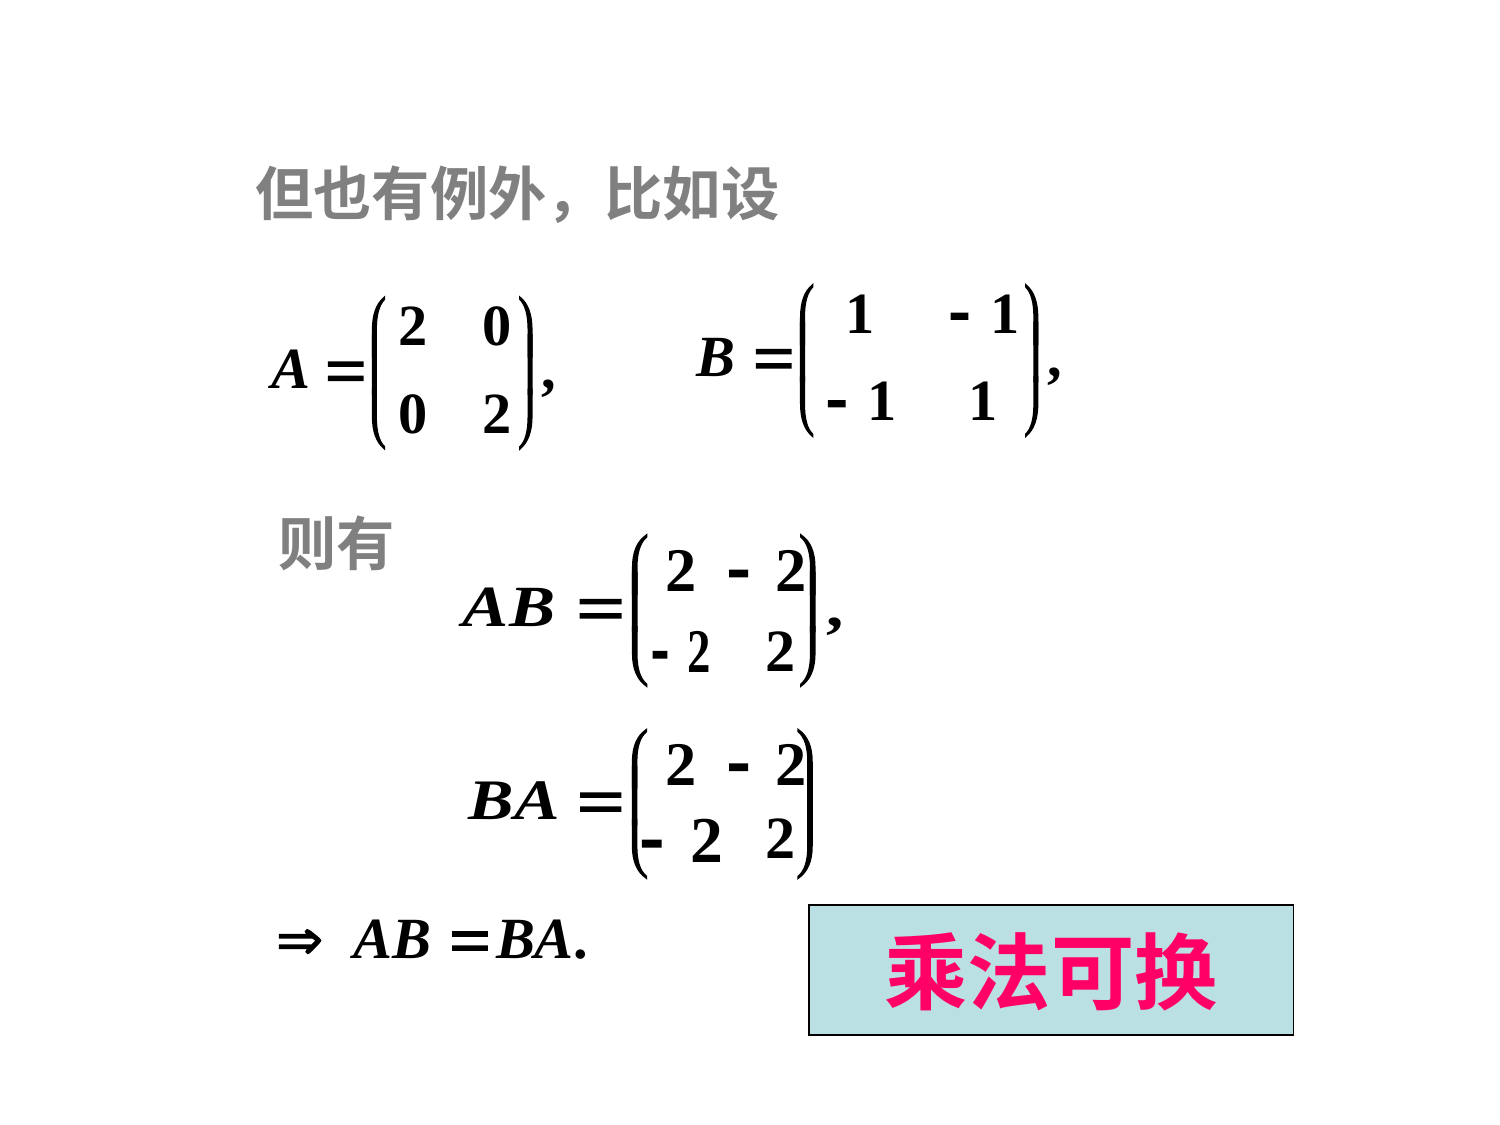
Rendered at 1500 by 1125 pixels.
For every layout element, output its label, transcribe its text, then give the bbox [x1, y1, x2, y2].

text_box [762, 624, 799, 675]
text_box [662, 737, 700, 790]
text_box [453, 530, 847, 691]
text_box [462, 724, 825, 883]
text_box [762, 812, 799, 863]
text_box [662, 543, 700, 596]
text_box 但也有例外，比如设 [240, 149, 795, 235]
slide_number [1074, 1024, 1426, 1103]
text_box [724, 737, 809, 790]
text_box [637, 812, 725, 867]
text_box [691, 280, 1065, 441]
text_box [263, 292, 560, 454]
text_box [274, 912, 590, 965]
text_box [649, 624, 713, 677]
text_box 乘法可换 [809, 904, 1294, 1035]
text_box 则有 [263, 500, 410, 585]
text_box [724, 543, 809, 596]
